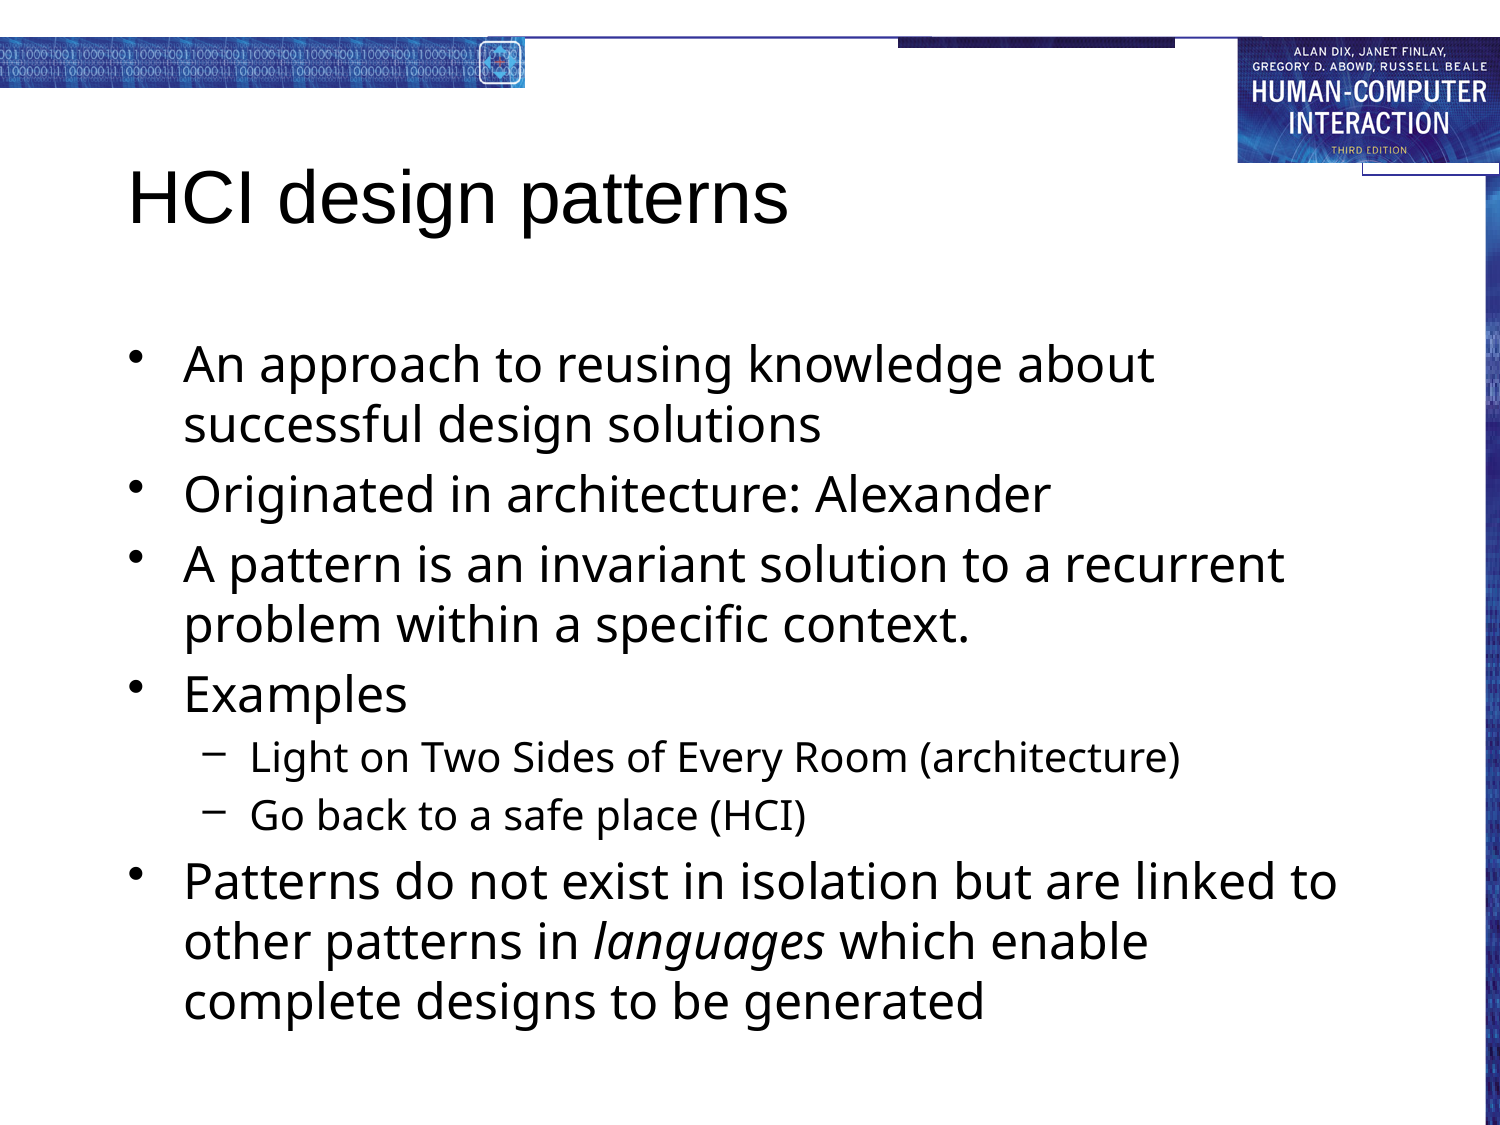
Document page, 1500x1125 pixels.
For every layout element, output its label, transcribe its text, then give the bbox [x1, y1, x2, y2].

title HCI design patterns [112, 99, 1238, 288]
list An approach to reusing knowledge about successful design solutions Originated in architecture: Alexander A pattern is an invariant solution to a recurrent problem within a specific context. Examples Light on Two Sides of Every Room (architecture) Go back to a safe place (HCI) Patterns do not exist in isolation but are linked to other patterns in languages which enable complete designs to be generated [112, 324, 1388, 1000]
